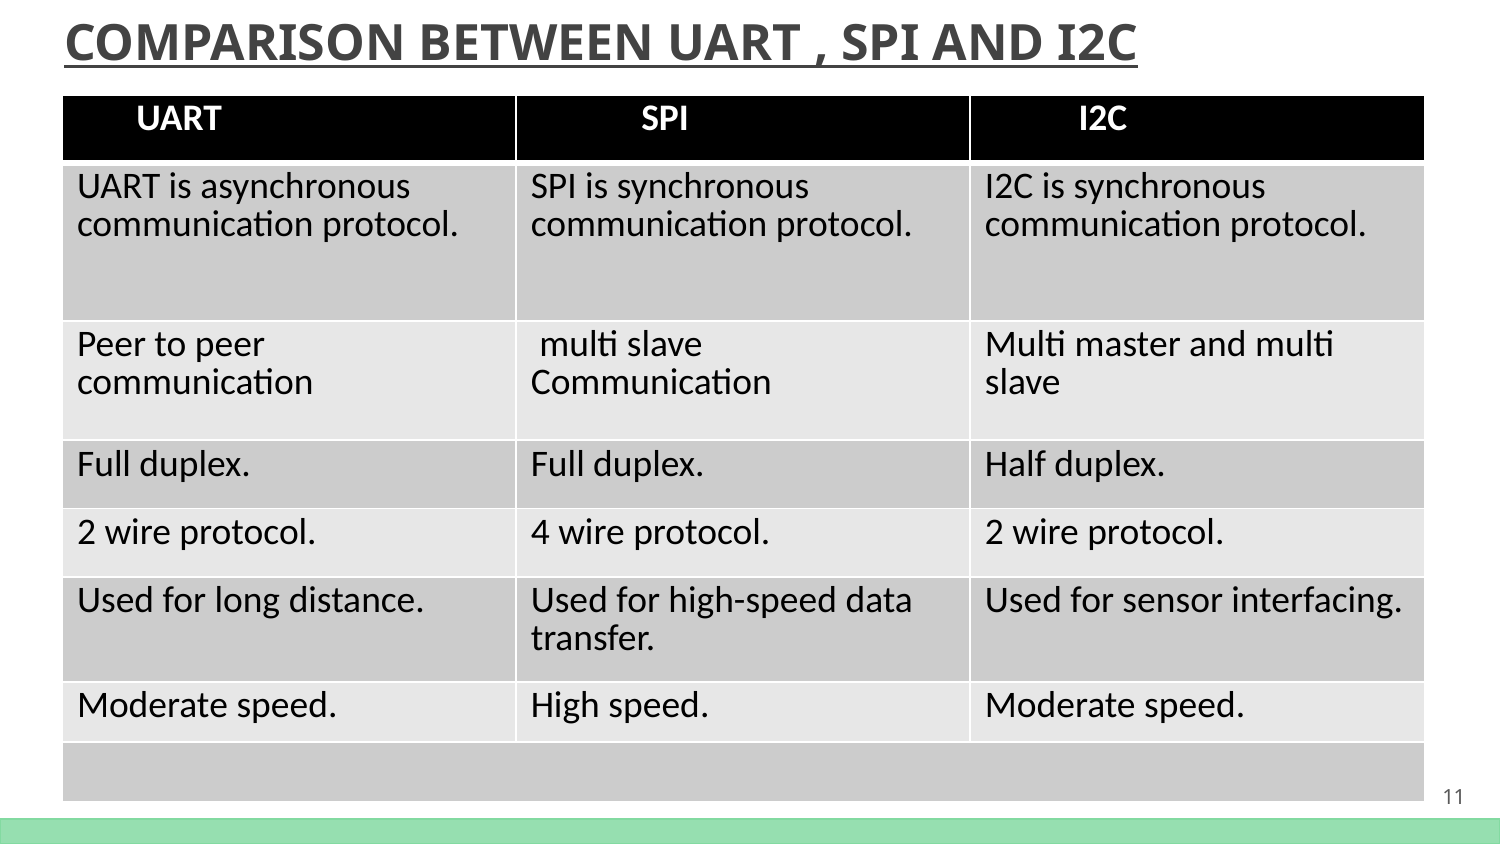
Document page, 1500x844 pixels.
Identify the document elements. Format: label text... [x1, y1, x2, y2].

table_cell Half duplex. [971, 441, 1424, 508]
table_cell Peer to peer communication [63, 322, 515, 439]
table_cell SPI is synchronous communication protocol. [517, 166, 969, 320]
table_cell 2 wire protocol. [63, 509, 515, 576]
slide_number 11 [1440, 783, 1475, 816]
table_cell I2C is synchronous communication protocol. [971, 166, 1424, 320]
table_header SPI [517, 96, 969, 160]
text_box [0, 817, 1500, 844]
table_cell Moderate speed. [63, 683, 515, 741]
table_cell Moderate speed. [971, 683, 1424, 741]
table_cell Used for high-speed data transfer. [517, 578, 969, 681]
table_header I2C [971, 96, 1424, 160]
table_cell Full duplex. [63, 441, 515, 508]
table_cell UART is asynchronous communication protocol. [63, 166, 515, 320]
table_cell 2 wire protocol. [971, 509, 1424, 576]
table_cell Full duplex. [517, 441, 969, 508]
table_cell multi slave Communication [517, 322, 969, 439]
table_cell Used for sensor interfacing. [971, 578, 1424, 681]
table_cell [63, 743, 1424, 801]
table_cell Used for long distance. [63, 578, 515, 681]
title COMPARISON BETWEEN UART , SPI AND I2C [62, 8, 1343, 94]
table_cell High speed. [517, 683, 969, 741]
table_cell Multi master and multi slave [971, 322, 1424, 439]
table_cell 4 wire protocol. [517, 509, 969, 576]
table_header UART [63, 96, 515, 160]
